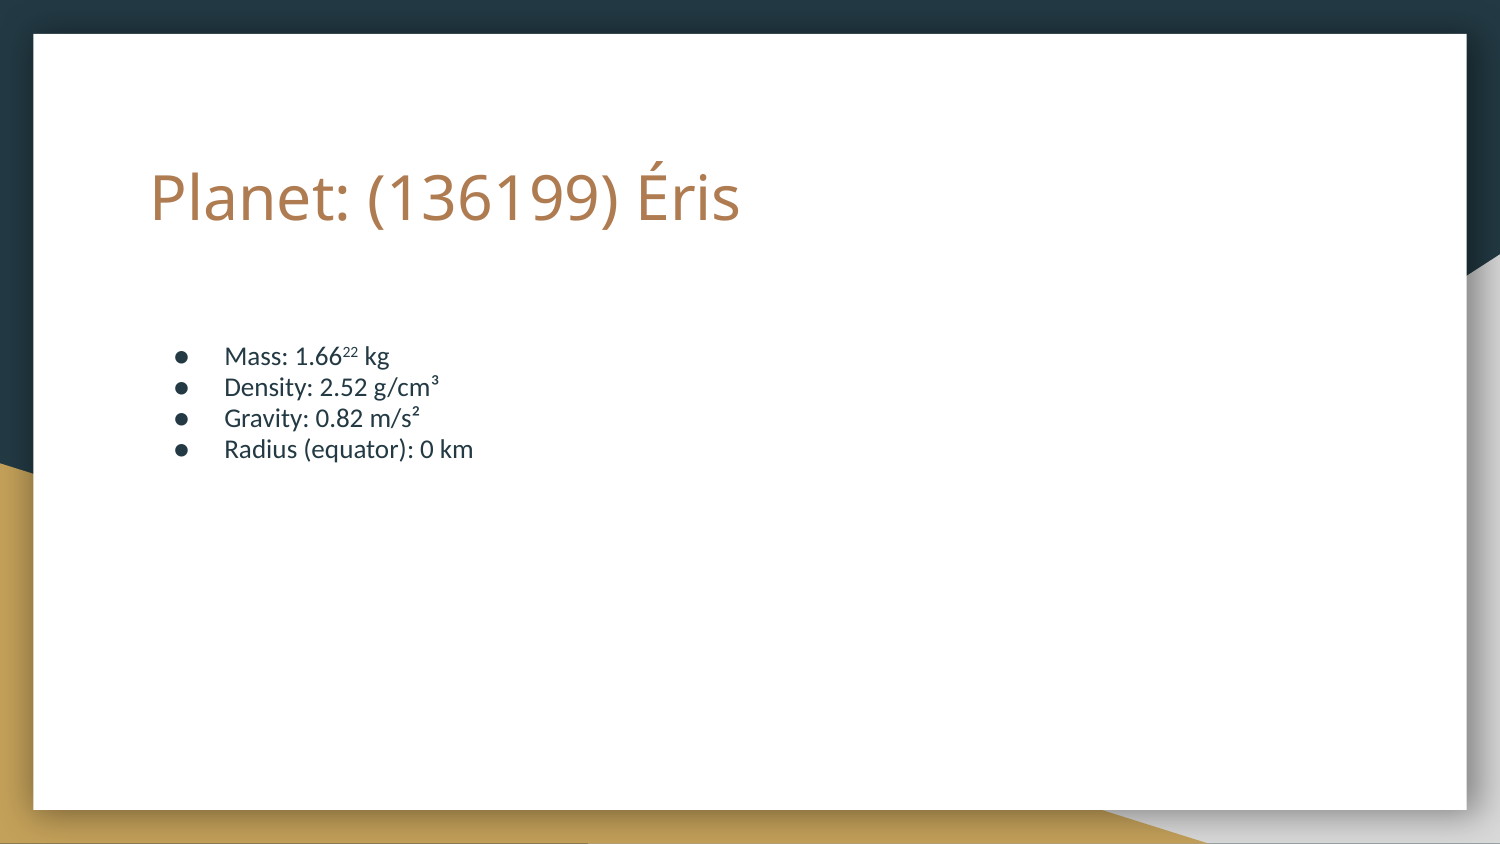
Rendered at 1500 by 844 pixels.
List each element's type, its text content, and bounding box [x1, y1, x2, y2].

title Planet: (136199) Éris [134, 138, 1366, 296]
list Mass: 1.6622 kg Density: 2.52 g/cm³ Gravity: 0.82 m/s² Radius (equator): 0 km [134, 326, 1366, 729]
